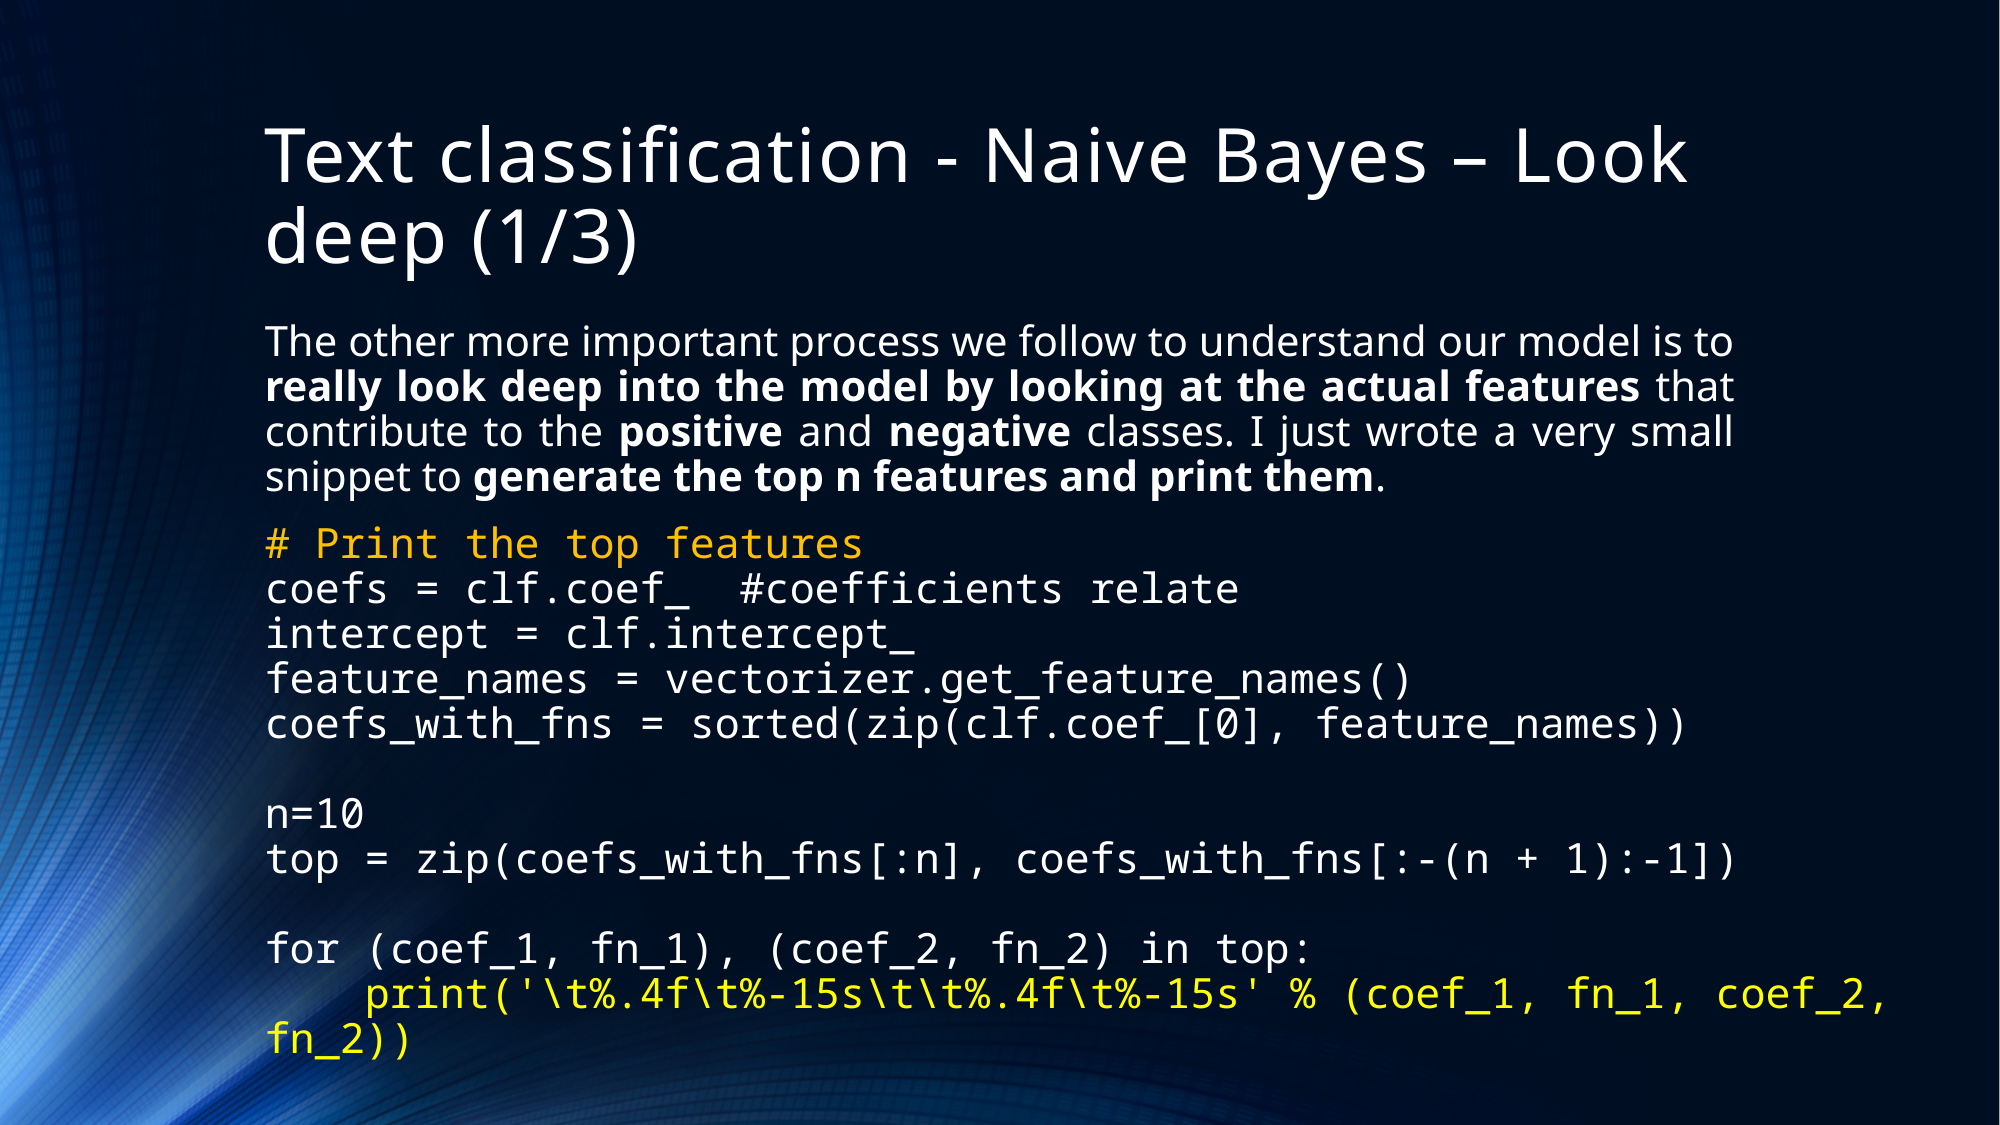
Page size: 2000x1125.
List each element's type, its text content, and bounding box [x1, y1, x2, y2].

title Text classification - Naive Bayes – Look deep (1/3) [249, 62, 1750, 288]
list # Print the top features coefs = clf.coef_ #coefficients relate intercept = clf.intercept_ feature_names = vectorizer.get_feature_names() coefs_with_fns = sorted(zip(clf.coef_[0], feature_names)) n=10 top = zip(coefs_with_fns[:n], coefs_with_fns[:-(n + 1):-1]) for (coef_1, fn_1), (coef_2, fn_2) in top: print('\t%.4f\t%-15s\t\t%.4f\t%-15s' % (coef_1, fn_1, coef_2, fn_2)) [249, 515, 1933, 1083]
list The other more important process we follow to understand our model is to really look deep into the model by looking at the actual features that contribute to the positive and negative classes. I just wrote a very small snippet to generate the top n features and print them. [249, 312, 1750, 515]
picture [0, 0, 2000, 1125]
